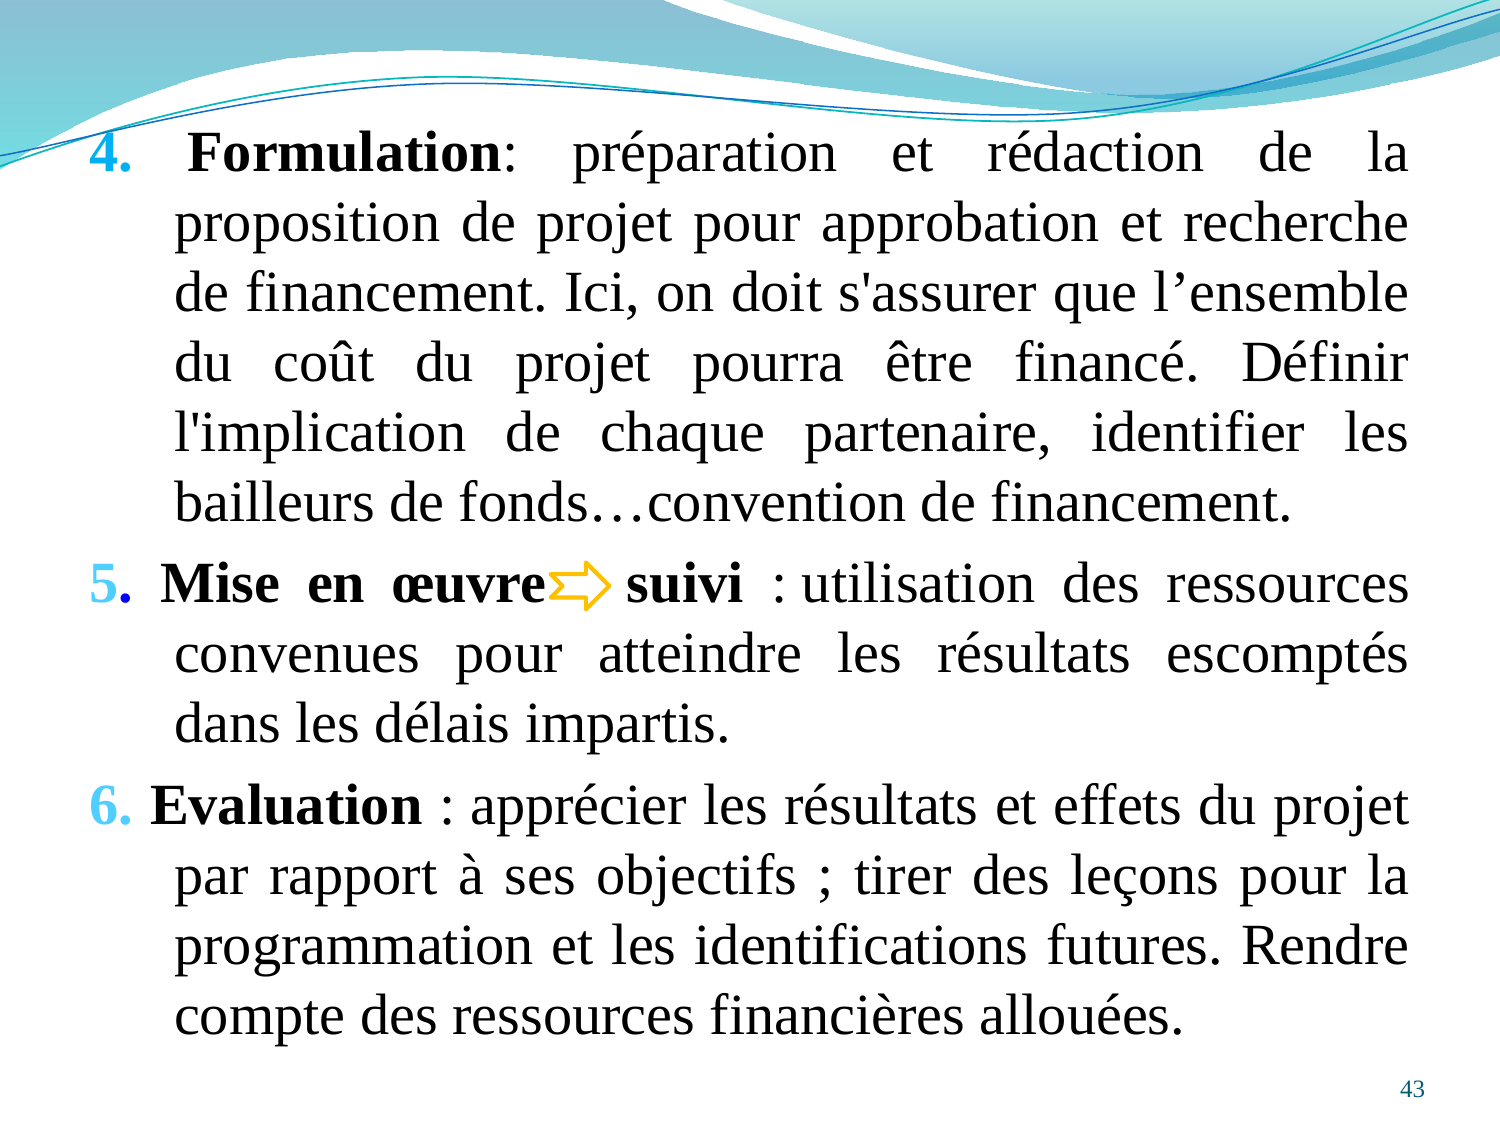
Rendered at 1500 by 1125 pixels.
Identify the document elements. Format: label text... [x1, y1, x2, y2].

slide_number 43 [1299, 1042, 1425, 1103]
text_box [548, 560, 612, 612]
list 4. Formulation: préparation et rédaction de la proposition de projet pour approbation et recherche de financement. Ici, on doit s'assurer que l’ensemble du coût du projet pourra être financé. Définir l'implication de chaque partenaire, identifier les bailleurs de fonds…convention de financement. 5. Mise en œuvre suivi : utilisation des ressources convenues pour atteindre les résultats escomptés dans les délais impartis. 6. Evaluation : apprécier les résultats et effets du projet par rapport à ses objectifs ; tirer des leçons pour la programmation et les identifications futures. Rendre compte des ressources financières allouées. [75, 105, 1425, 1073]
